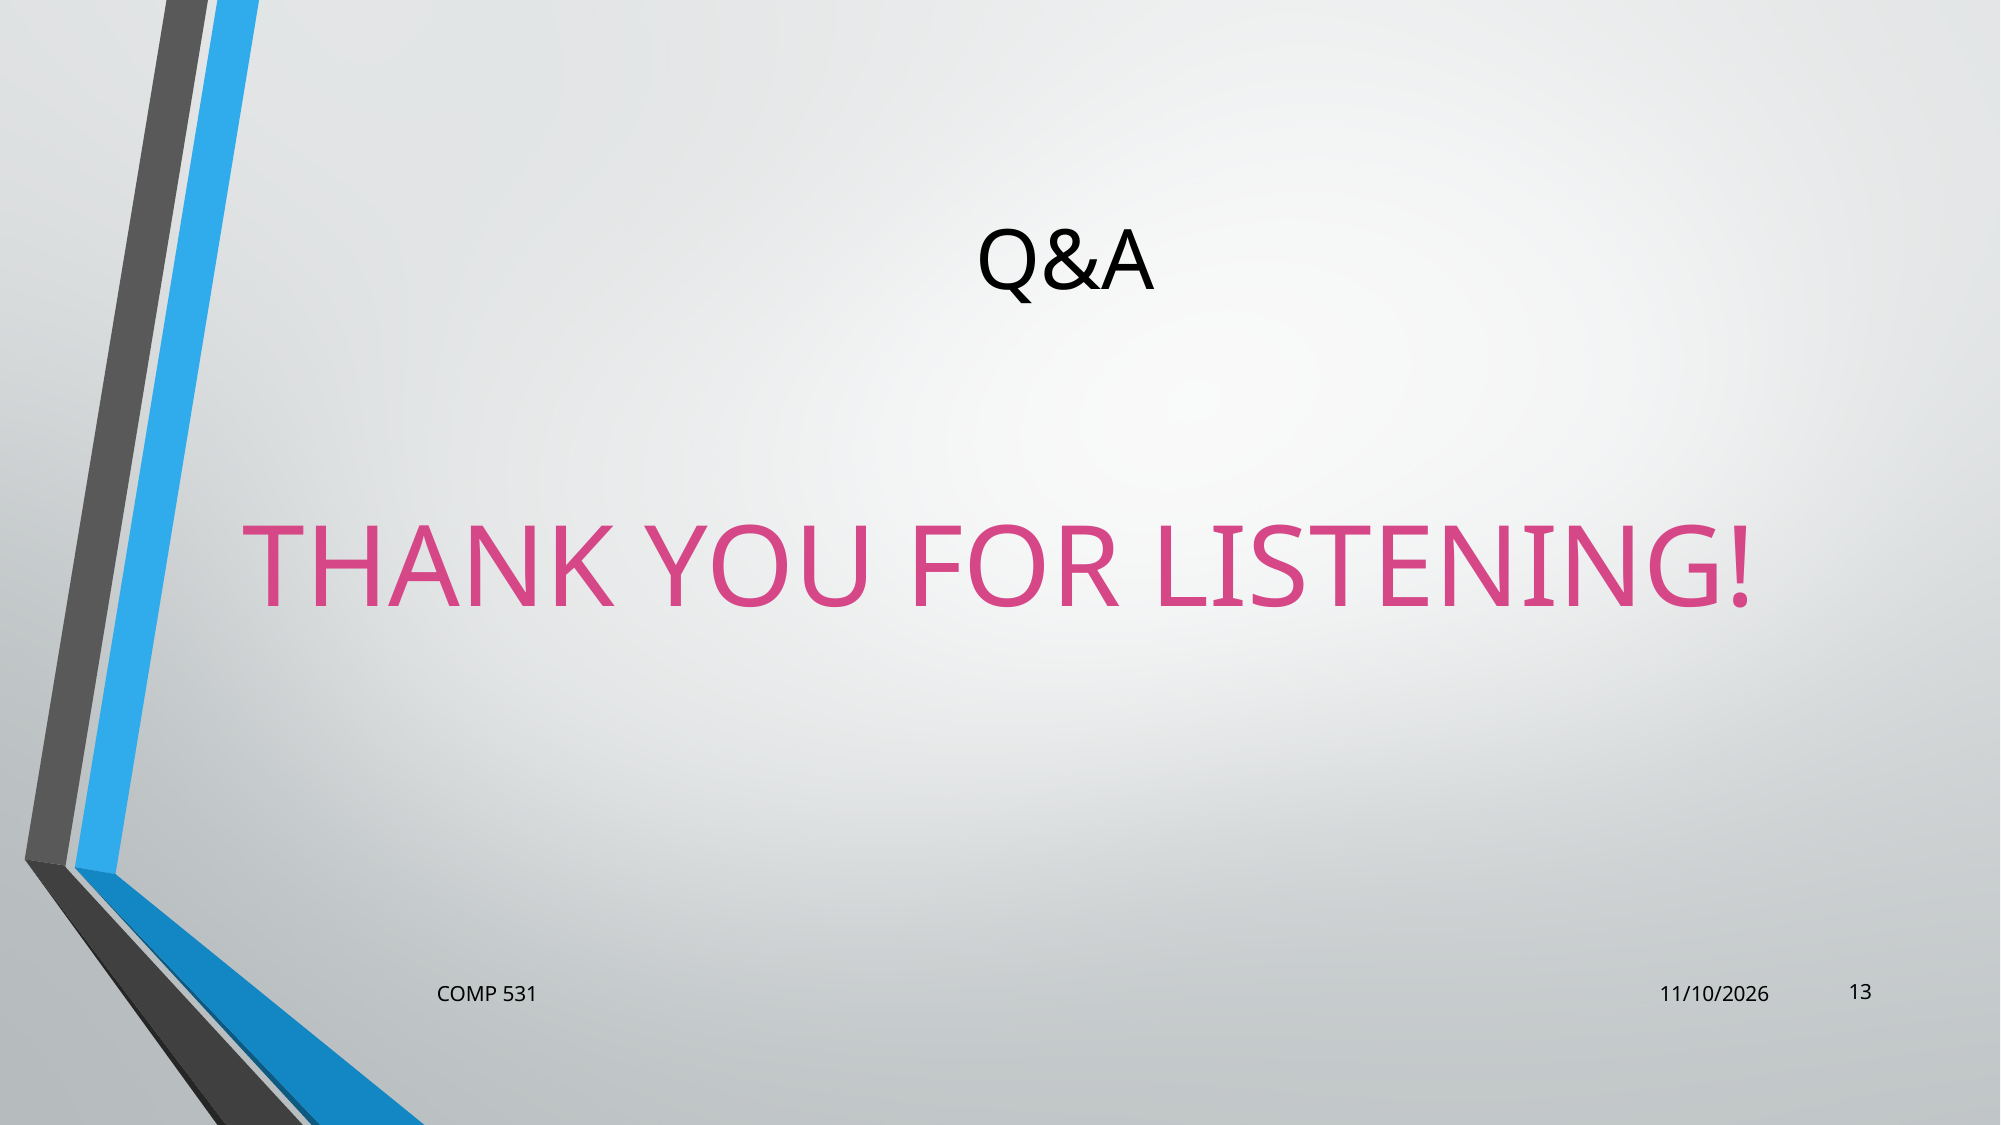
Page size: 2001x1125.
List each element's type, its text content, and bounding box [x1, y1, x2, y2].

slide_number 13 [1796, 962, 1887, 1023]
text_box THANK YOU FOR LISTENING! [228, 486, 1772, 637]
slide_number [1596, 965, 1784, 1025]
footer COMP 531 [421, 965, 1584, 1025]
title Q&A [243, 112, 1887, 400]
